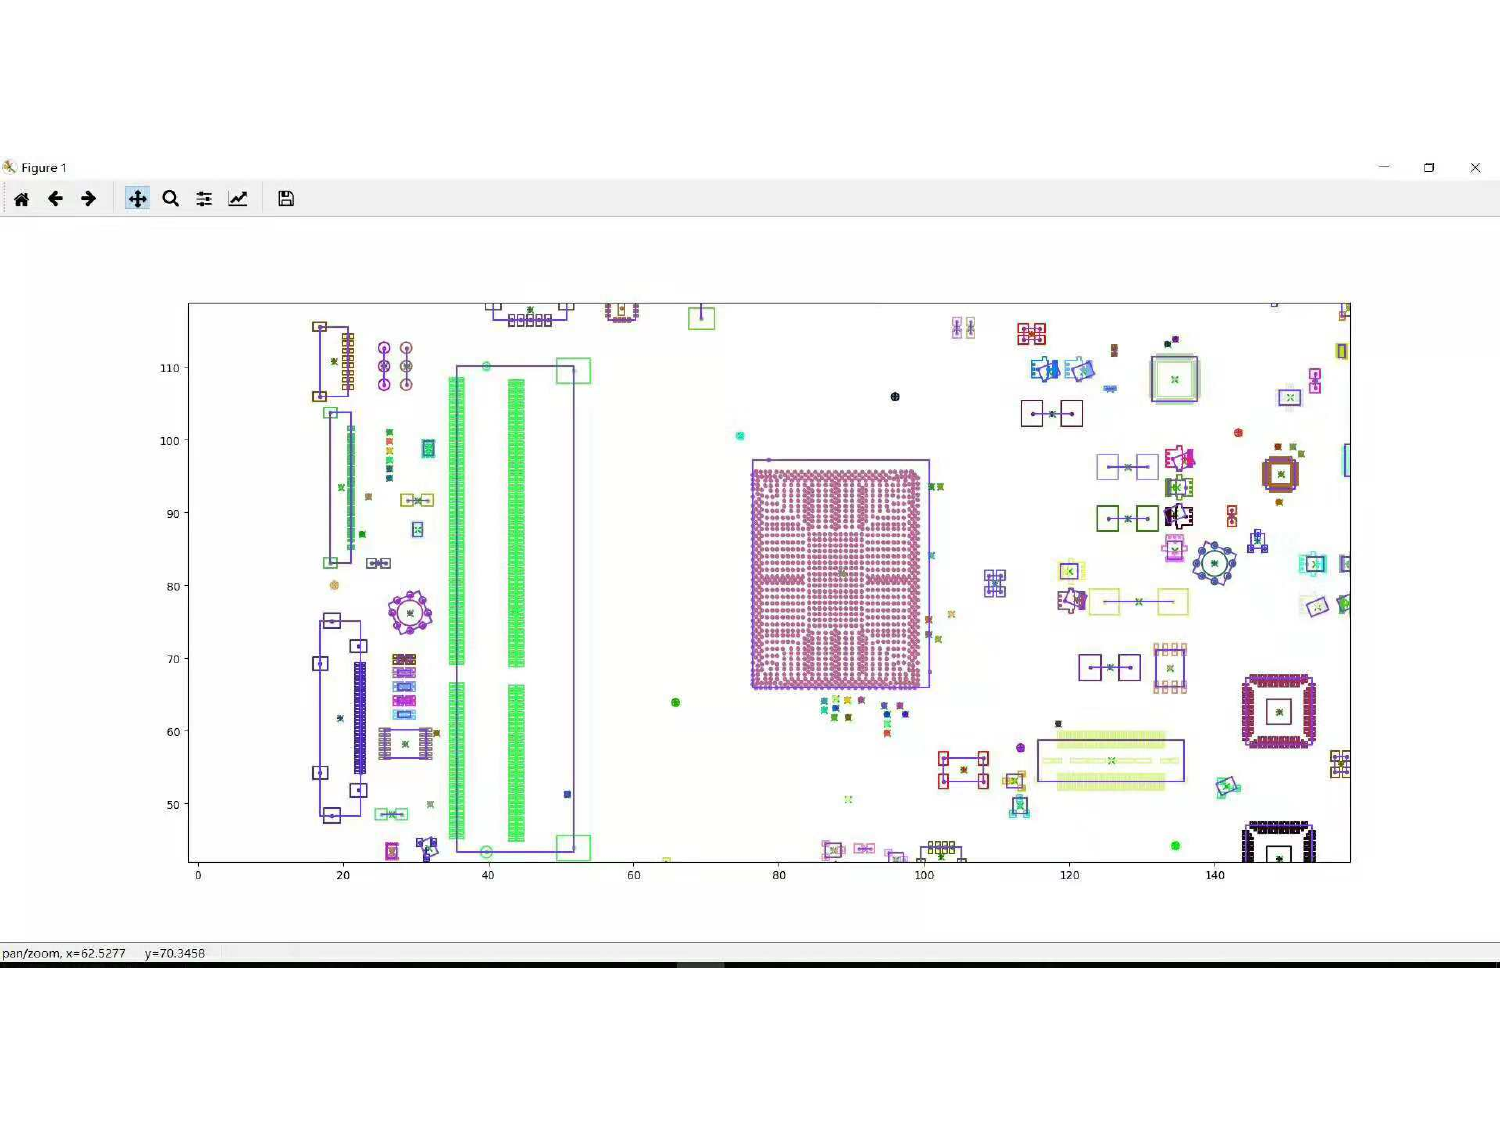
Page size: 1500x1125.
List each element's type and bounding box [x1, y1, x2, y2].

picture [0, 156, 1500, 968]
